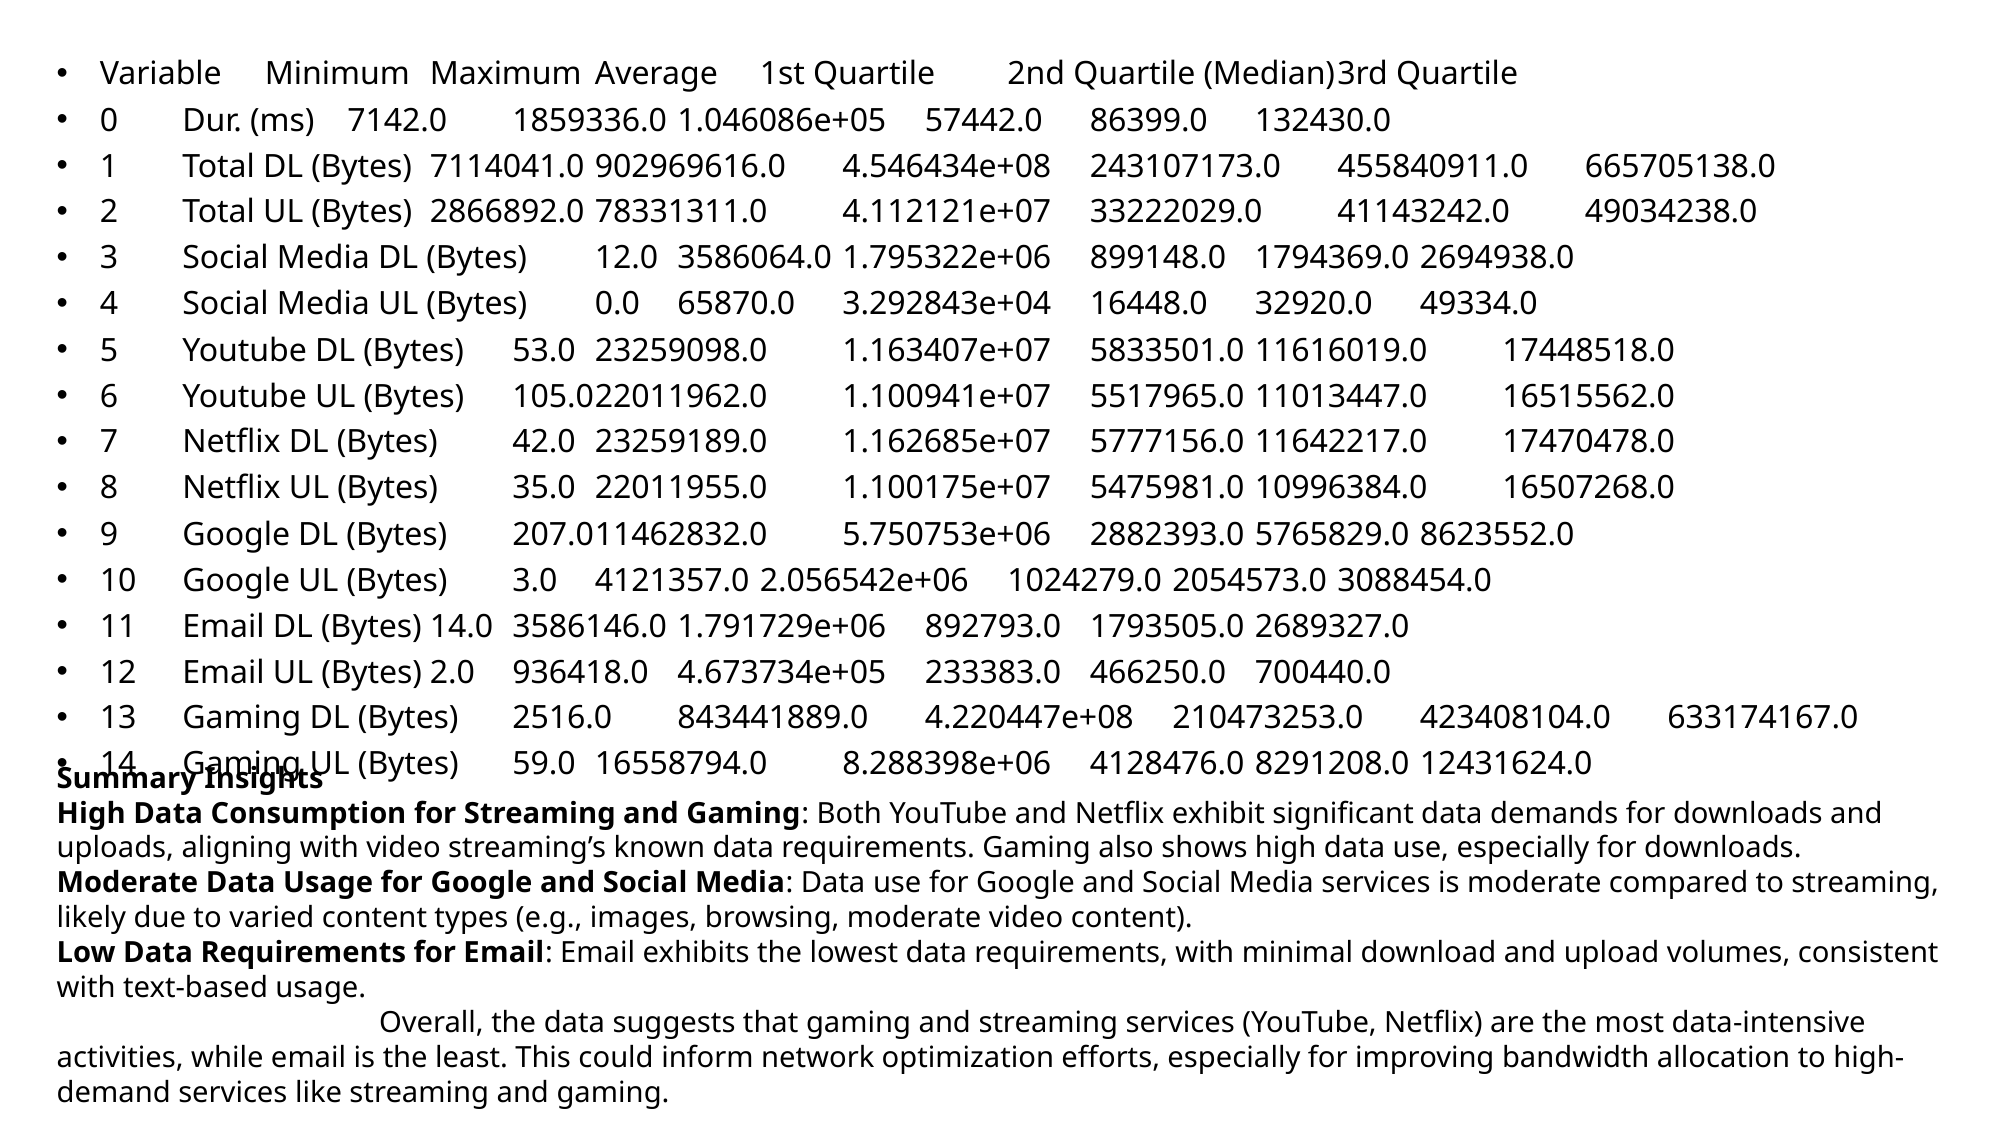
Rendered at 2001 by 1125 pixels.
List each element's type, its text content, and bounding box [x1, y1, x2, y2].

title Summary Insights High Data Consumption for Streaming and Gaming: Both YouTube and Netflix exhibit significant data demands for downloads and uploads, aligning with video streaming’s known data requirements. Gaming also shows high data use, especially for downloads. Moderate Data Usage for Google and Social Media: Data use for Google and Social Media services is moderate compared to streaming, likely due to varied content types (e.g., images, browsing, moderate video content). Low Data Requirements for Email: Email exhibits the lowest data requirements, with minimal download and upload volumes, consistent with text-based usage. Overall, the data suggests that gaming and streaming services (YouTube, Netflix) are the most data-intensive activities, while email is the least. This could inform network optimization efforts, especially for improving bandwidth allocation to high-demand services like streaming and gaming. [41, 793, 2000, 1109]
list Variable Minimum Maximum Average 1st Quartile 2nd Quartile (Median) 3rd Quartile 0 Dur. (ms) 7142.0 1859336.0 1.046086e+05 57442.0 86399.0 132430.0 1 Total DL (Bytes) 7114041.0 902969616.0 4.546434e+08 243107173.0 455840911.0 665705138.0 2 Total UL (Bytes) 2866892.0 78331311.0 4.112121e+07 33222029.0 41143242.0 49034238.0 3 Social Media DL (Bytes) 12.0 3586064.0 1.795322e+06 899148.0 1794369.0 2694938.0 4 Social Media UL (Bytes) 0.0 65870.0 3.292843e+04 16448.0 32920.0 49334.0 5 Youtube DL (Bytes) 53.0 23259098.0 1.163407e+07 5833501.0 11616019.0 17448518.0 6 Youtube UL (Bytes) 105.0 22011962.0 1.100941e+07 5517965.0 11013447.0 16515562.0 7 Netflix DL (Bytes) 42.0 23259189.0 1.162685e+07 5777156.0 11642217.0 17470478.0 8 Netflix UL (Bytes) 35.0 22011955.0 1.100175e+07 5475981.0 10996384.0 16507268.0 9 Google DL (Bytes) 207.0 11462832.0 5.750753e+06 2882393.0 5765829.0 8623552.0 10 Google UL (Bytes) 3.0 4121357.0 2.056542e+06 1024279.0 2054573.0 3088454.0 11 Email DL (Bytes) 14.0 3586146.0 1.791729e+06 892793.0 1793505.0 2689327.0 12 Email UL (Bytes) 2.0 936418.0 4.673734e+05 233383.0 466250.0 700440.0 13 Gaming DL (Bytes) 2516.0 843441889.0 4.220447e+08 210473253.0 423408104.0 633174167.0 14 Gaming UL (Bytes) 59.0 16558794.0 8.288398e+06 4128476.0 8291208.0 12431624.0 [41, 0, 1949, 794]
